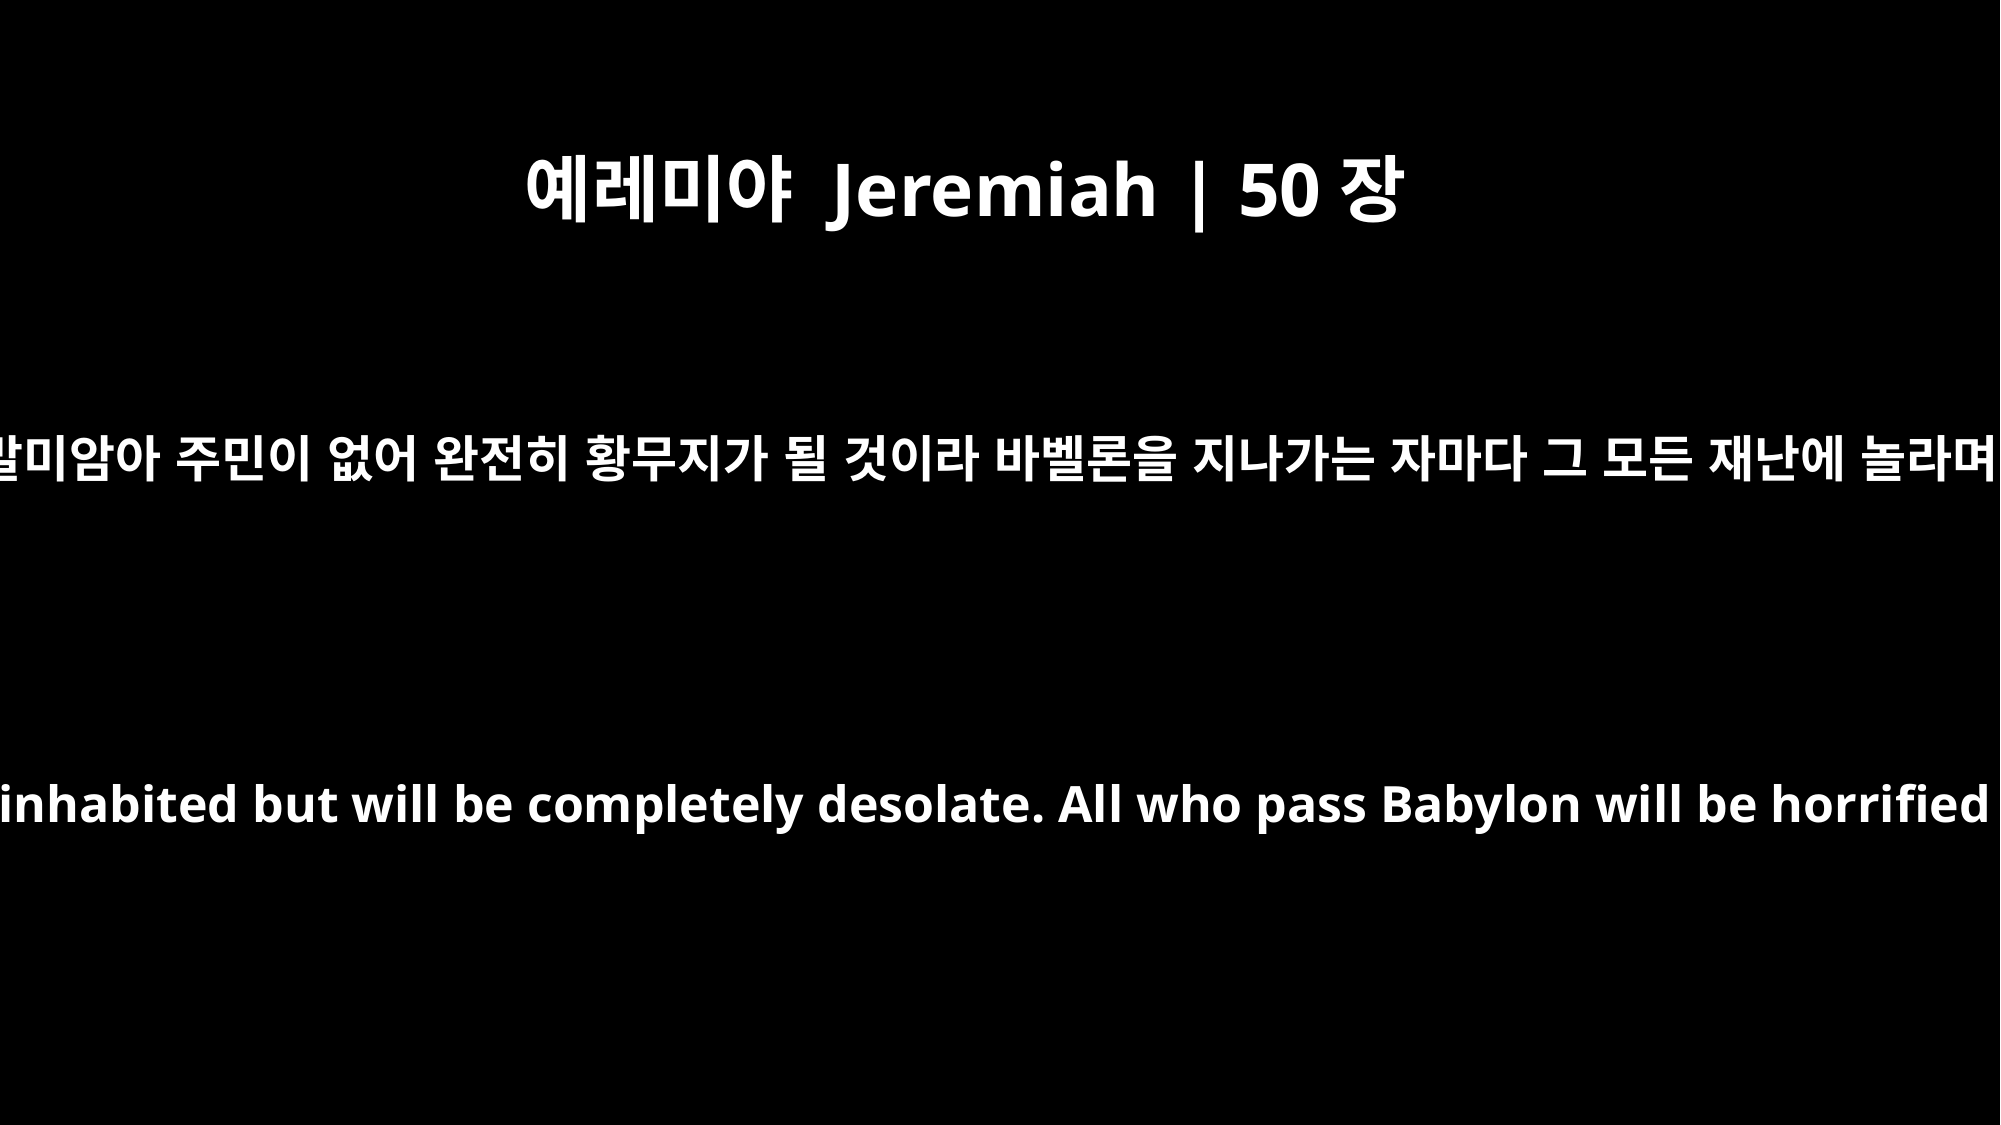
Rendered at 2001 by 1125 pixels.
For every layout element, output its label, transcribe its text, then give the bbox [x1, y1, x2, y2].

text_box Because of the LORD's anger she will not be inhabited but will be completely desolate. All who pass Babylon will be horrified and scoff because of all her wounds. [0, 764, 2000, 840]
text_box 13 여호와의 진노로 말미암아 주민이 없어 완전히 황무지가 될 것이라 바벨론을 지나가는 자마다 그 모든 재난에 놀라며 탄식하리로다 [0, 359, 2000, 495]
text_box 예레미야 Jeremiah | 50장 [510, 136, 1422, 239]
